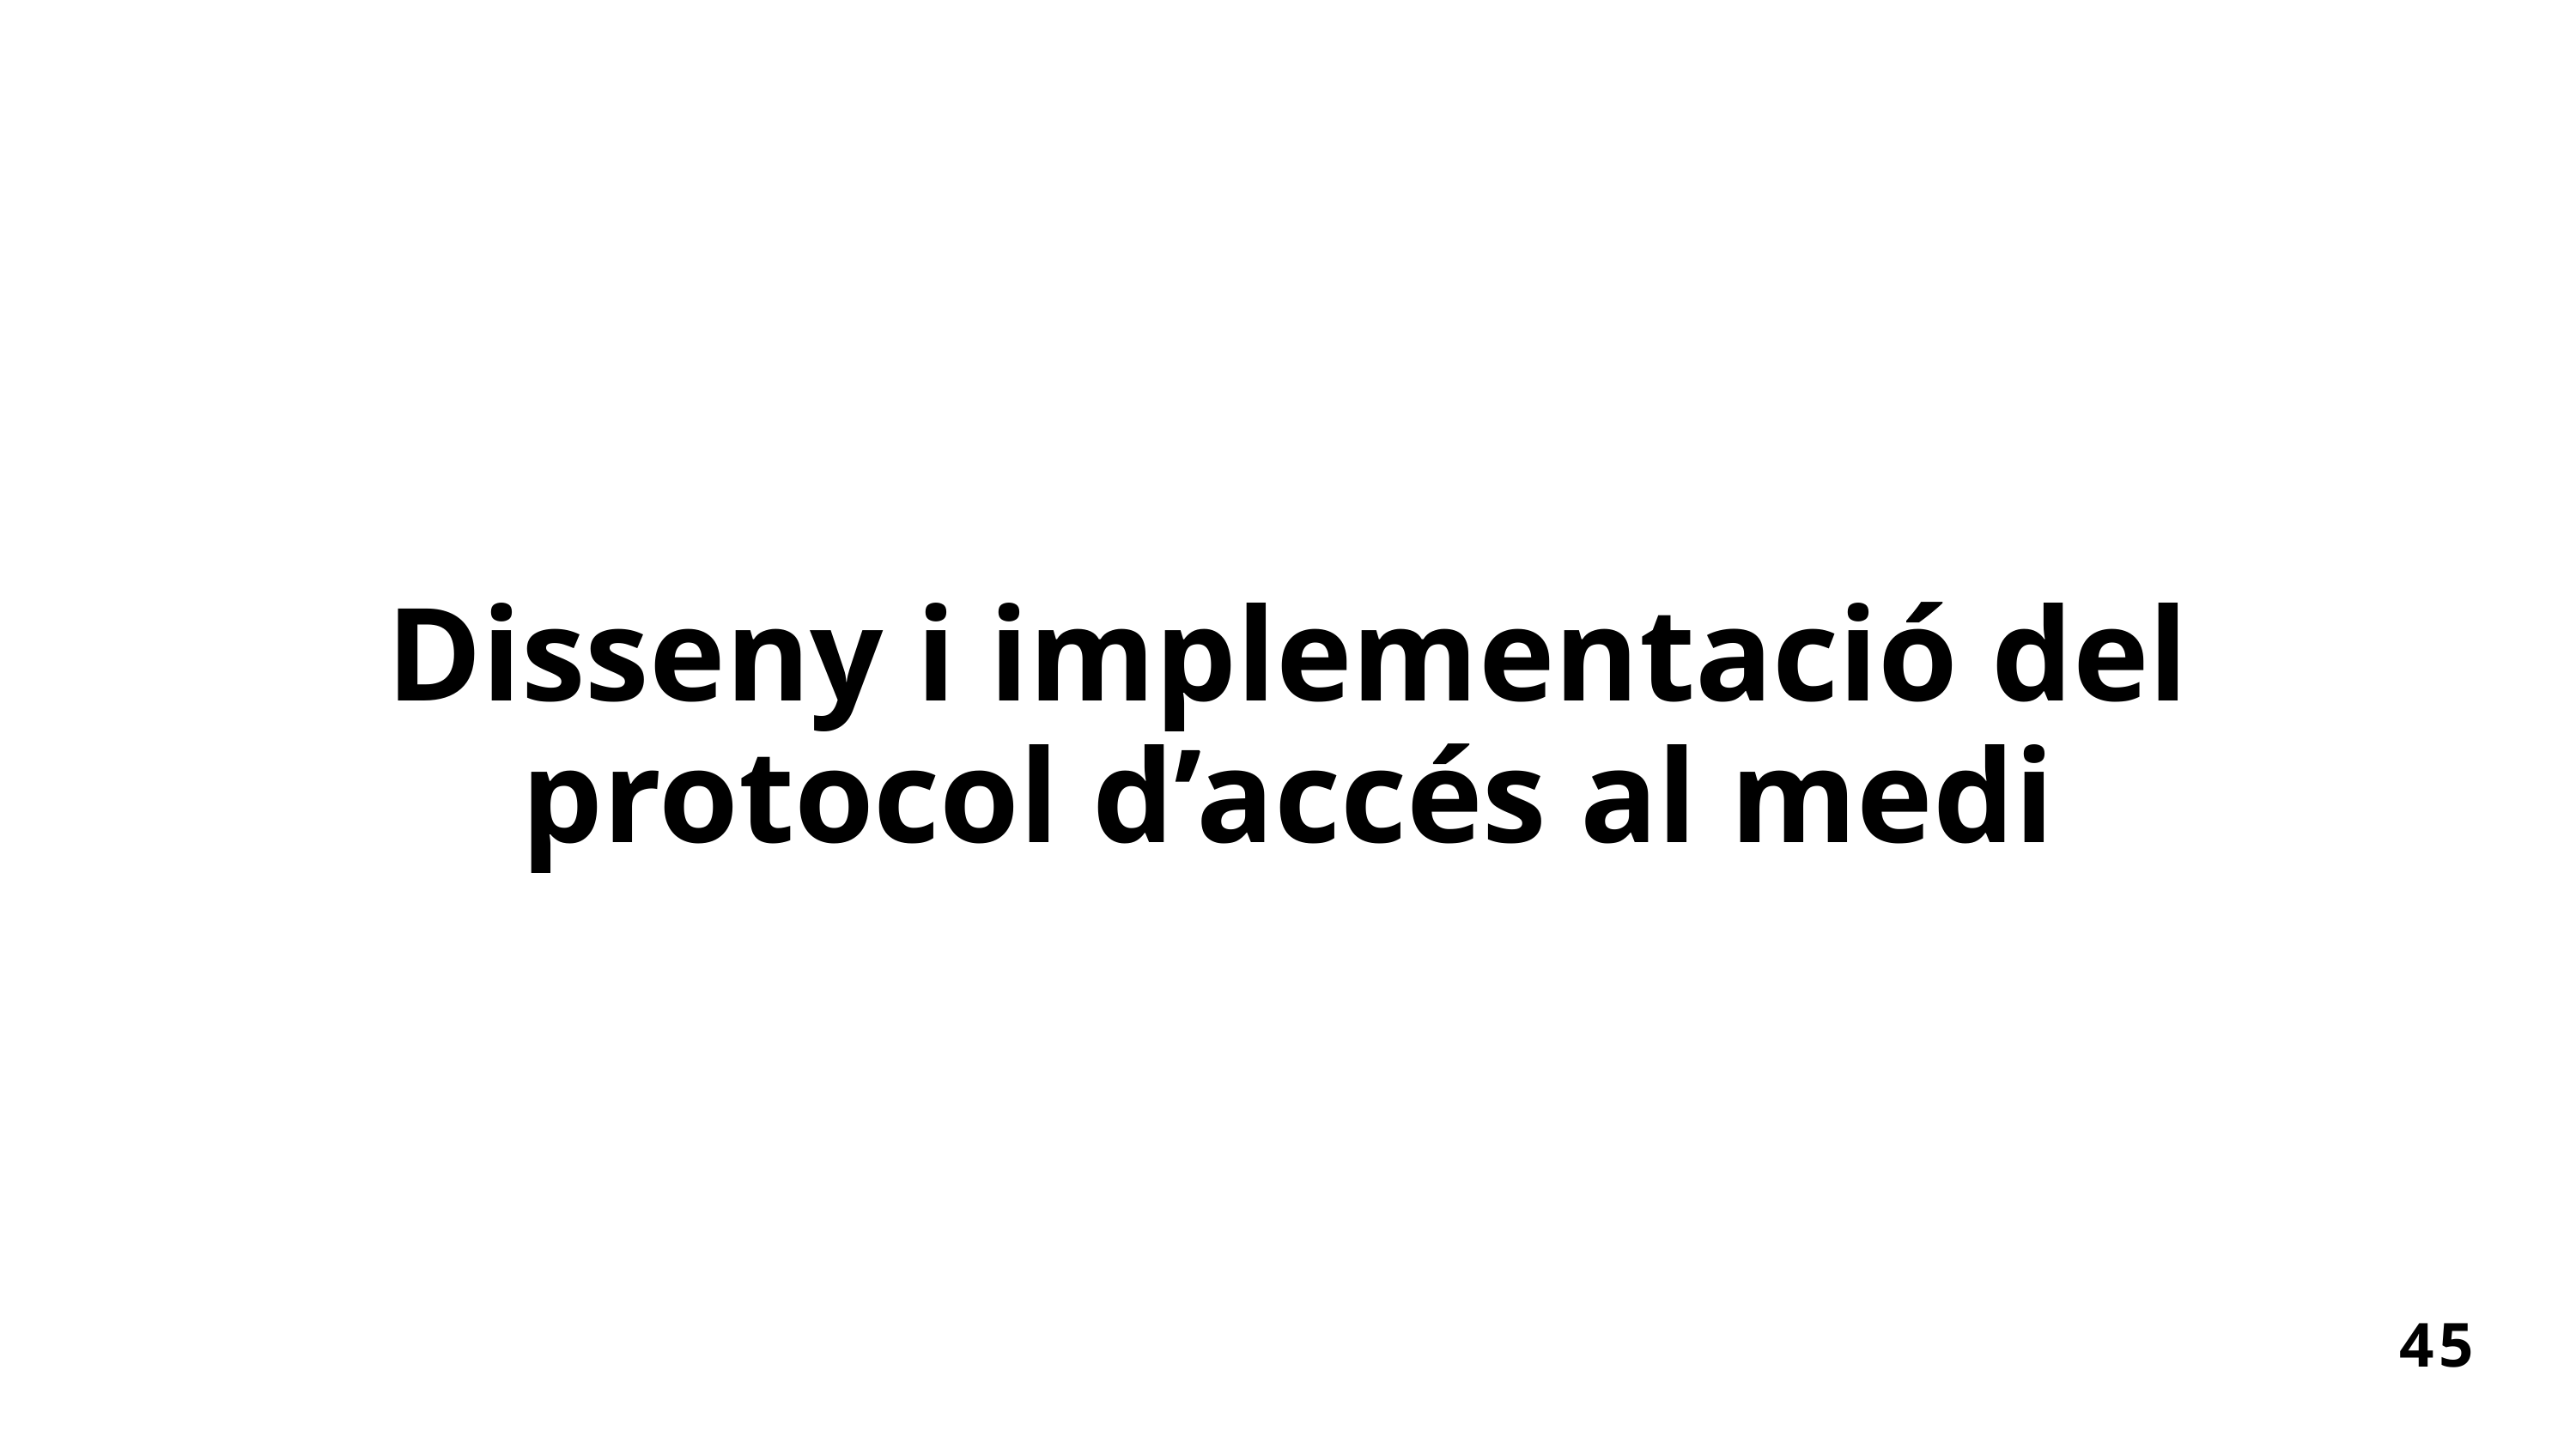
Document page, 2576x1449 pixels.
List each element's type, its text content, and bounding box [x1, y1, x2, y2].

text_box Disseny i implementació del protocol d’accés al medi [144, 585, 2432, 869]
text_box 45 [2382, 1294, 2492, 1379]
